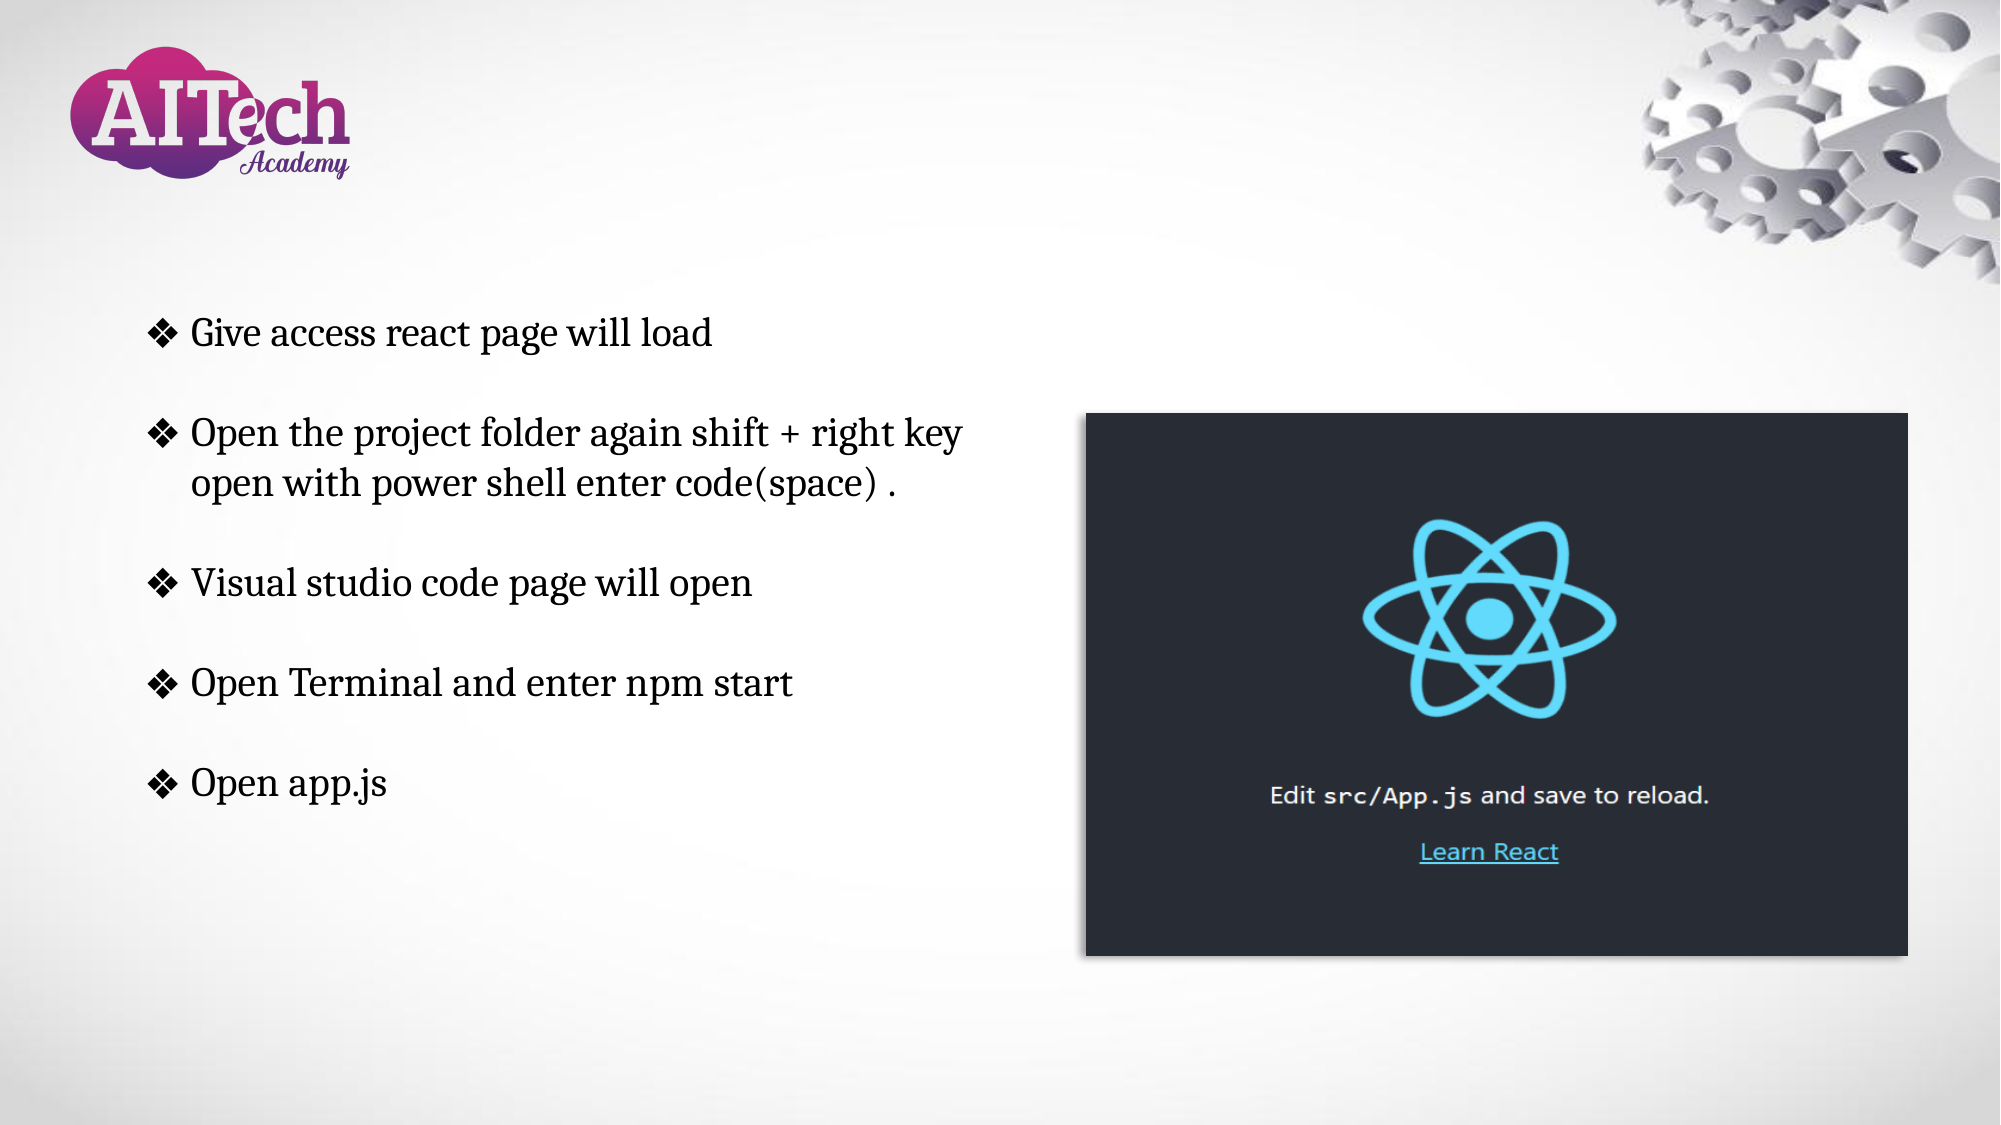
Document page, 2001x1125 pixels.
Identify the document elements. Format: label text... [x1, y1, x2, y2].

text_box Give access react page will load Open the project folder again shift + right key open with power shell enter code(space) . Visual studio code page will open Open Terminal and enter npm start Open app.js [129, 297, 1054, 924]
picture [0, 0, 2000, 1125]
